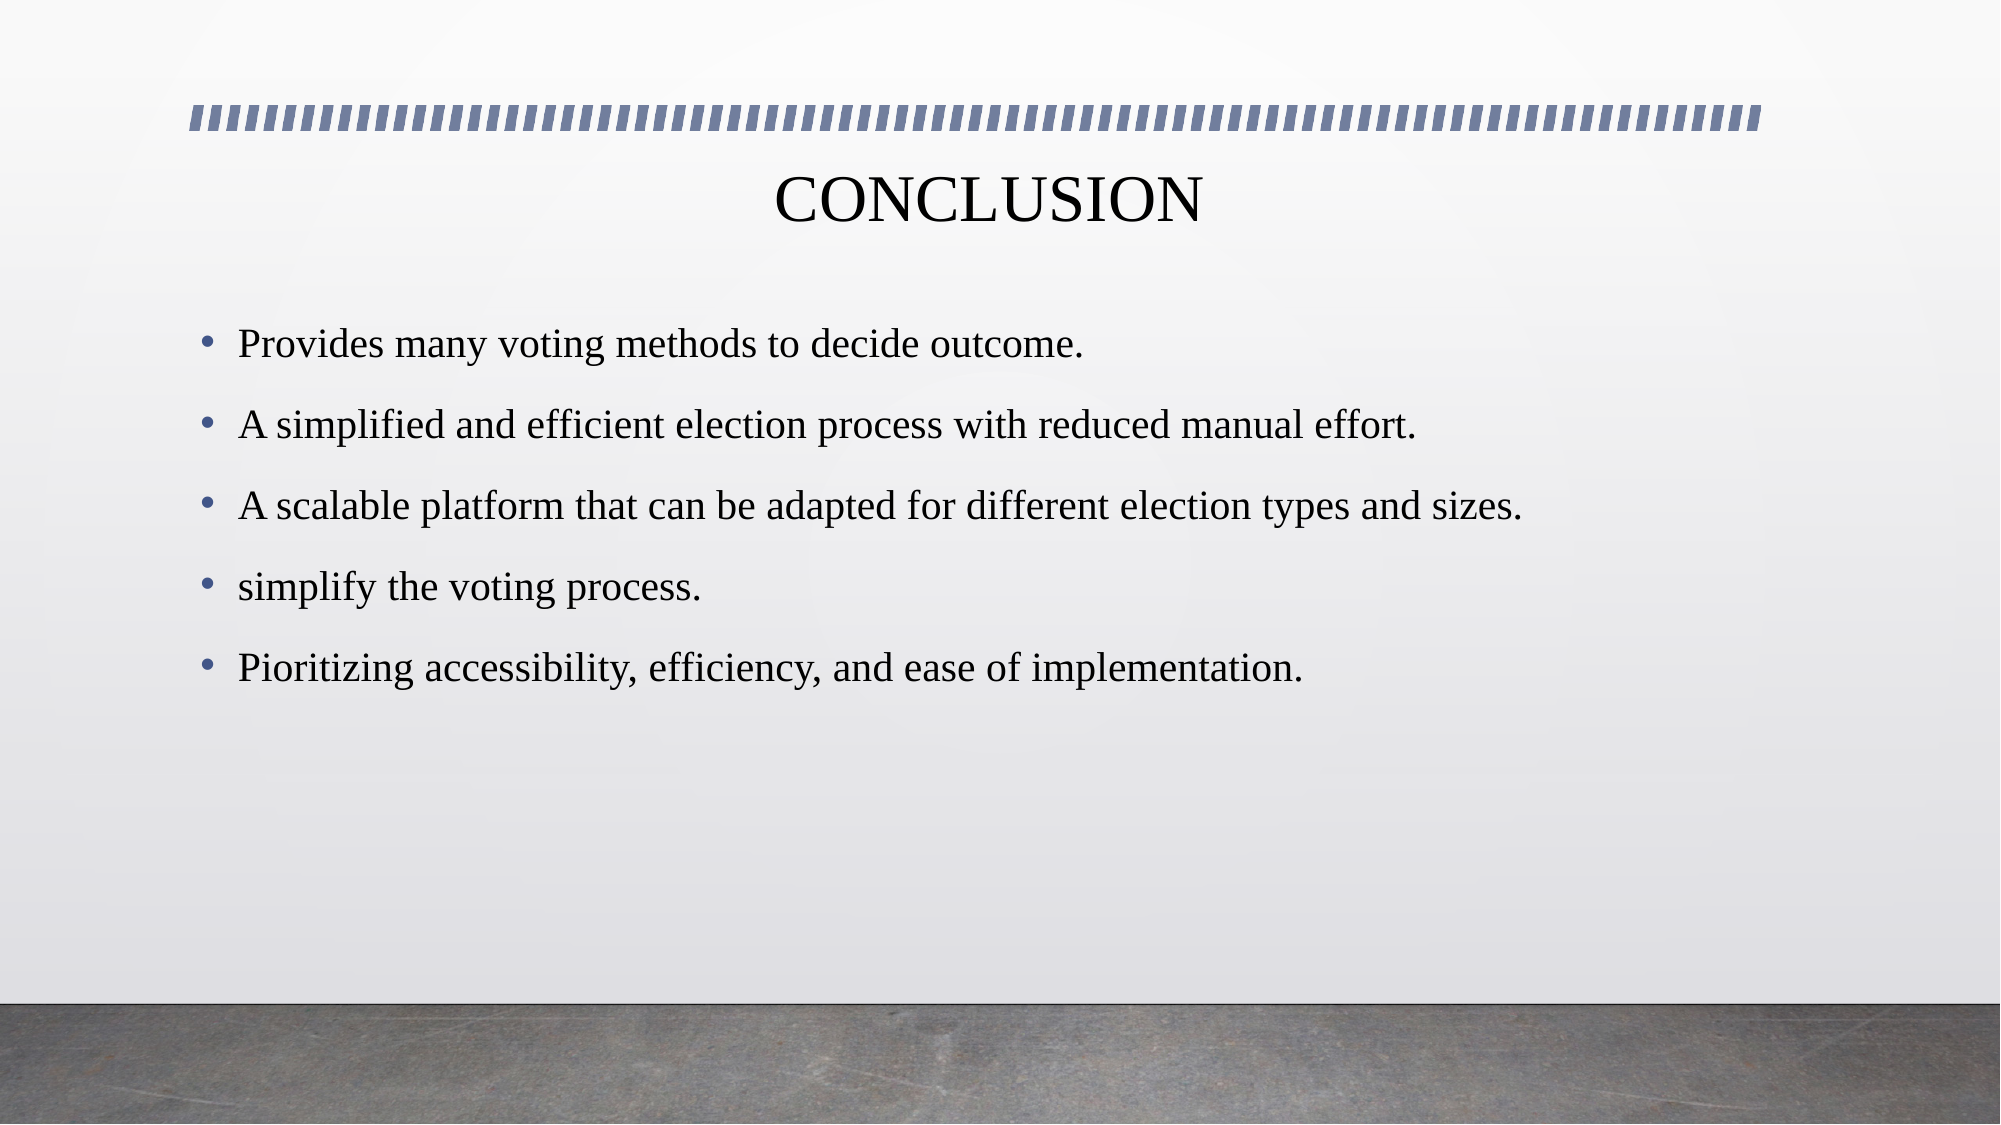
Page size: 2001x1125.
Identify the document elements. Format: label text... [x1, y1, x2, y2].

title CONCLUSION [185, 156, 1794, 254]
list Provides many voting methods to decide outcome. A simplified and efficient election process with reduced manual effort. A scalable platform that can be adapted for different election types and sizes. simplify the voting process. Pioritizing accessibility, efficiency, and ease of implementation. [185, 298, 1794, 987]
picture [0, 1004, 2000, 1124]
